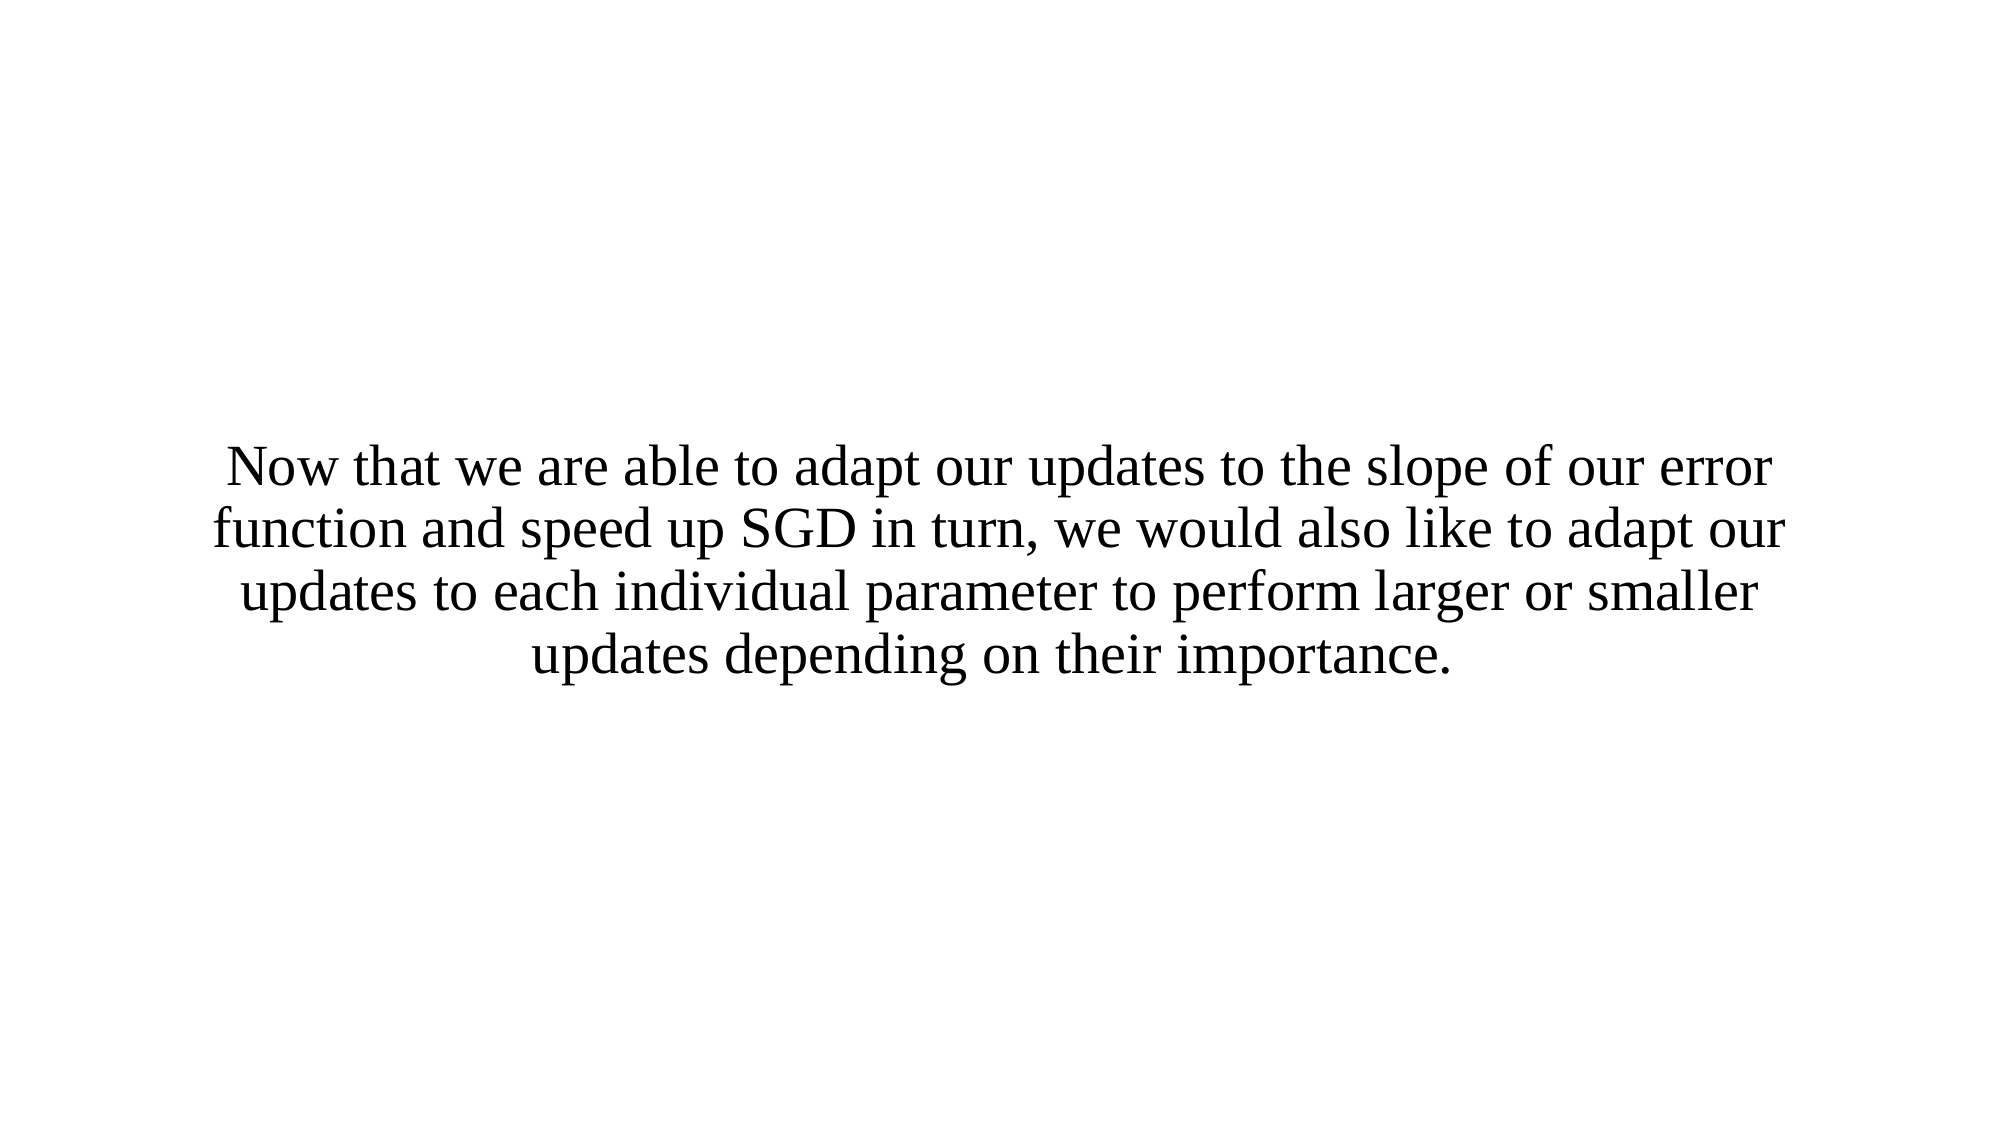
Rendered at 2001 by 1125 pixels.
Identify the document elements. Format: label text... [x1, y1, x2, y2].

list Now that we are able to adapt our updates to the slope of our error function and speed up SGD in turn, we would also like to adapt our updates to each individual parameter to perform larger or smaller updates depending on their importance. [137, 427, 1863, 1125]
